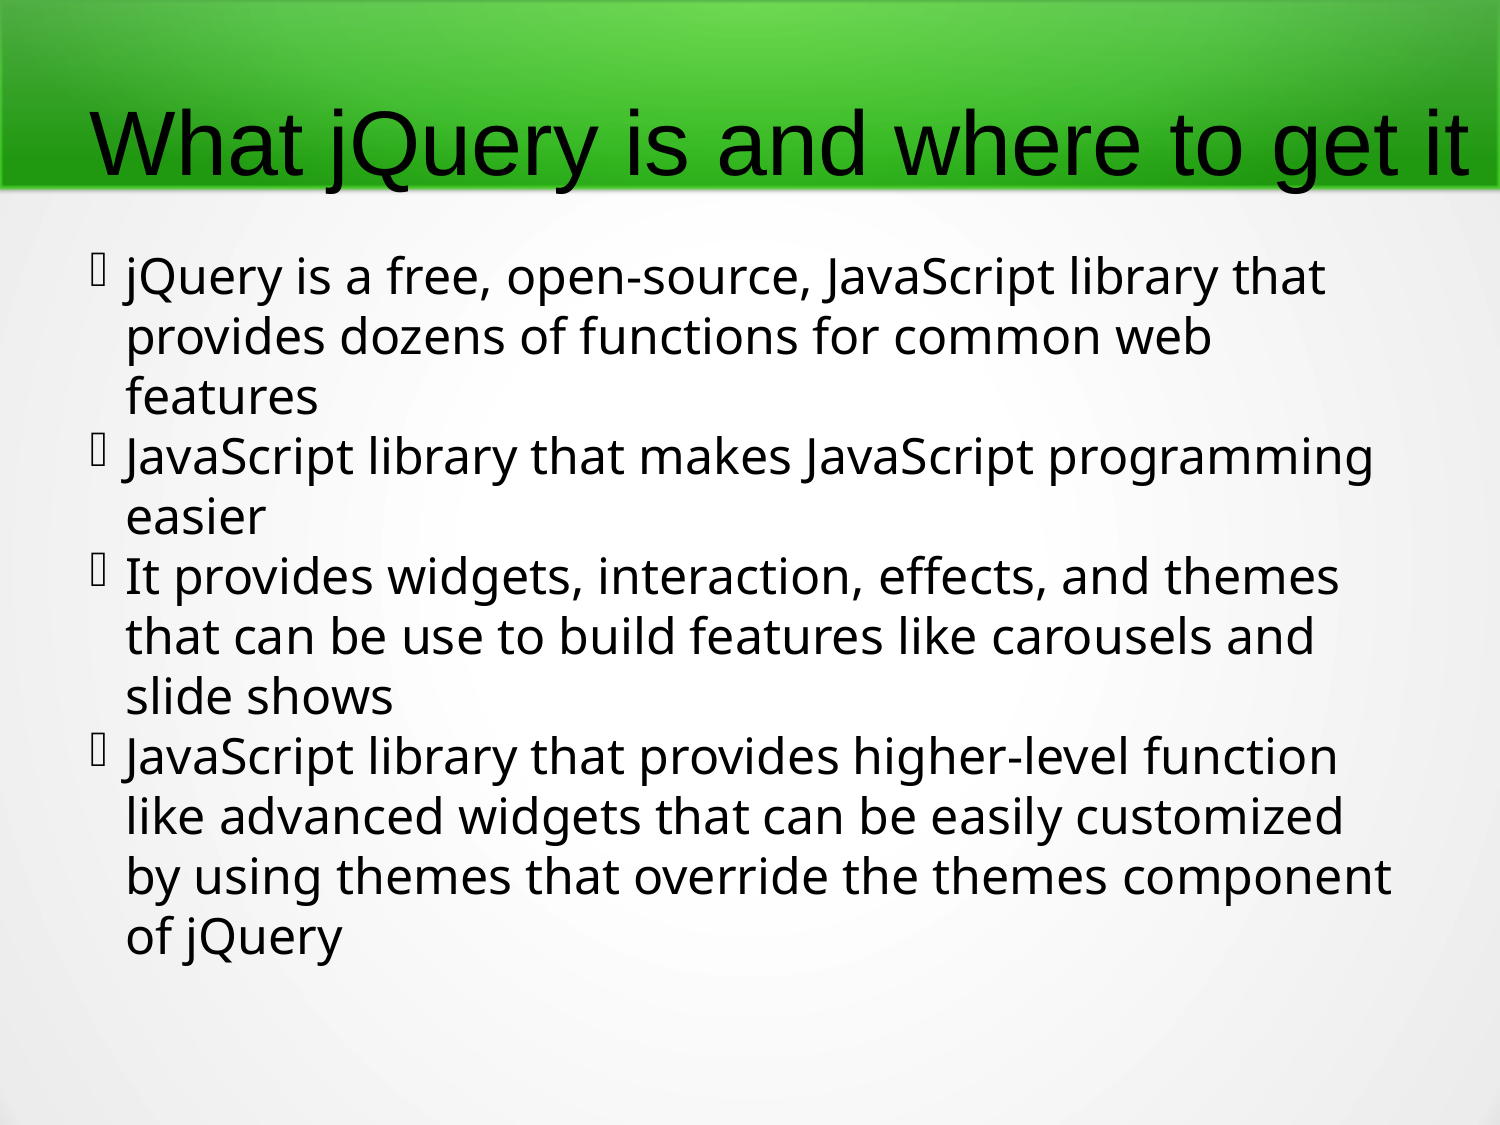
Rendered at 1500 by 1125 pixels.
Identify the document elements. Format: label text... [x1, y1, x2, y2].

text_box What jQuery is and where to get it [75, 45, 1500, 233]
picture [0, 0, 1500, 1125]
text_box jQuery is a free, open-source, JavaScript library that provides dozens of functions for common web features JavaScript library that makes JavaScript programming easier It provides widgets, interaction, effects, and themes that can be use to build features like carousels and slide shows JavaScript library that provides higher-level function like advanced widgets that can be easily customized by using themes that override the themes component of jQuery [75, 237, 1425, 980]
